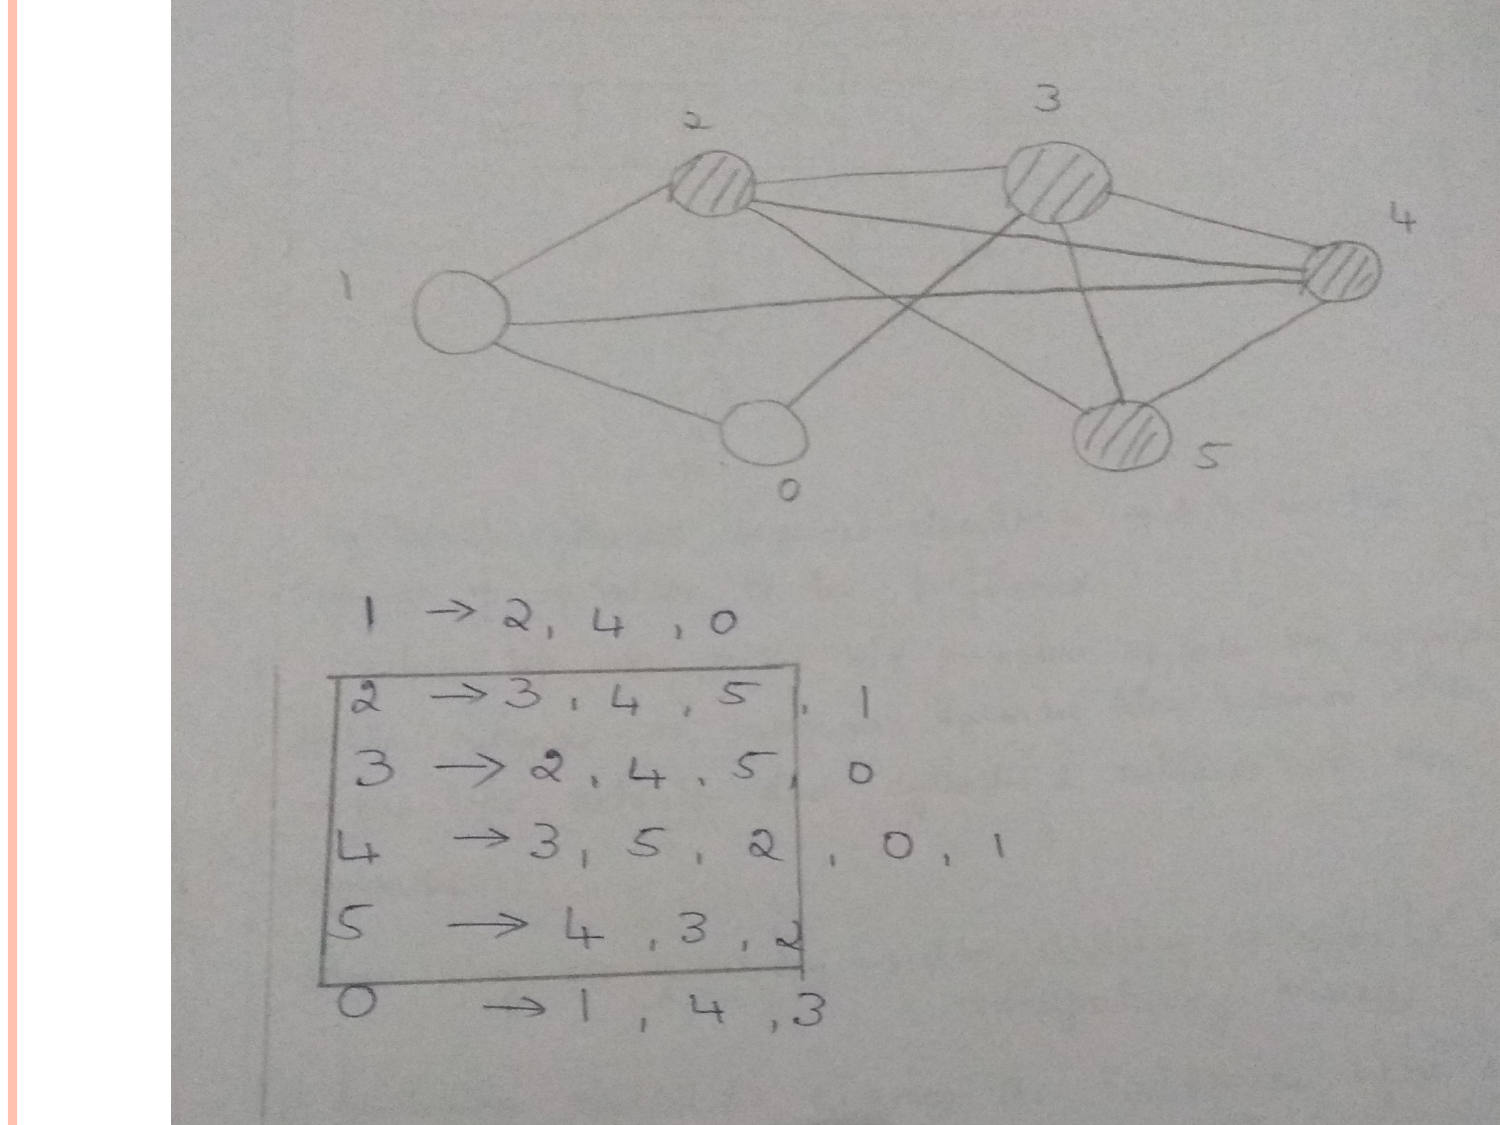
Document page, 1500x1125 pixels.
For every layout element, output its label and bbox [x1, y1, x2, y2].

list [170, 0, 1500, 1125]
